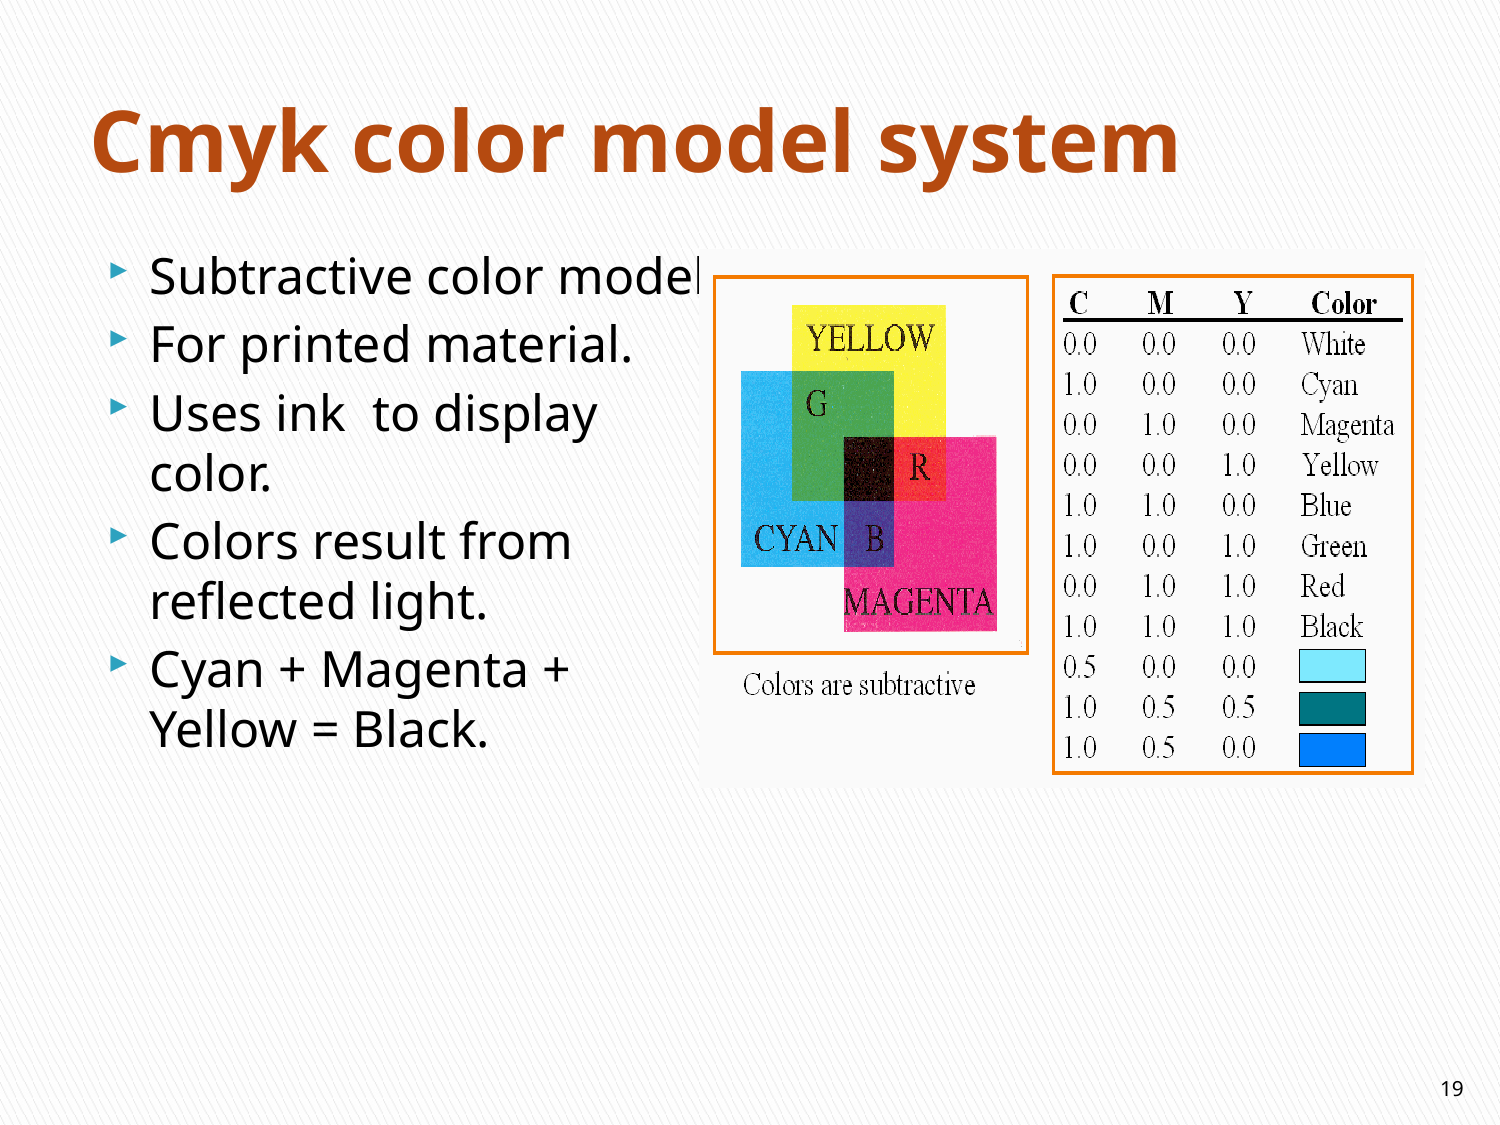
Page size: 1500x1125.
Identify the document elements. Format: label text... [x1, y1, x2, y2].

title Cmyk color model system [75, 44, 1425, 233]
slide_number 19 [1418, 1051, 1479, 1112]
list Subtractive color model. For printed material. Uses ink to display color. Colors result from reflected light. Cyan + Magenta + Yellow = Black. [75, 236, 738, 1025]
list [699, 249, 1426, 788]
